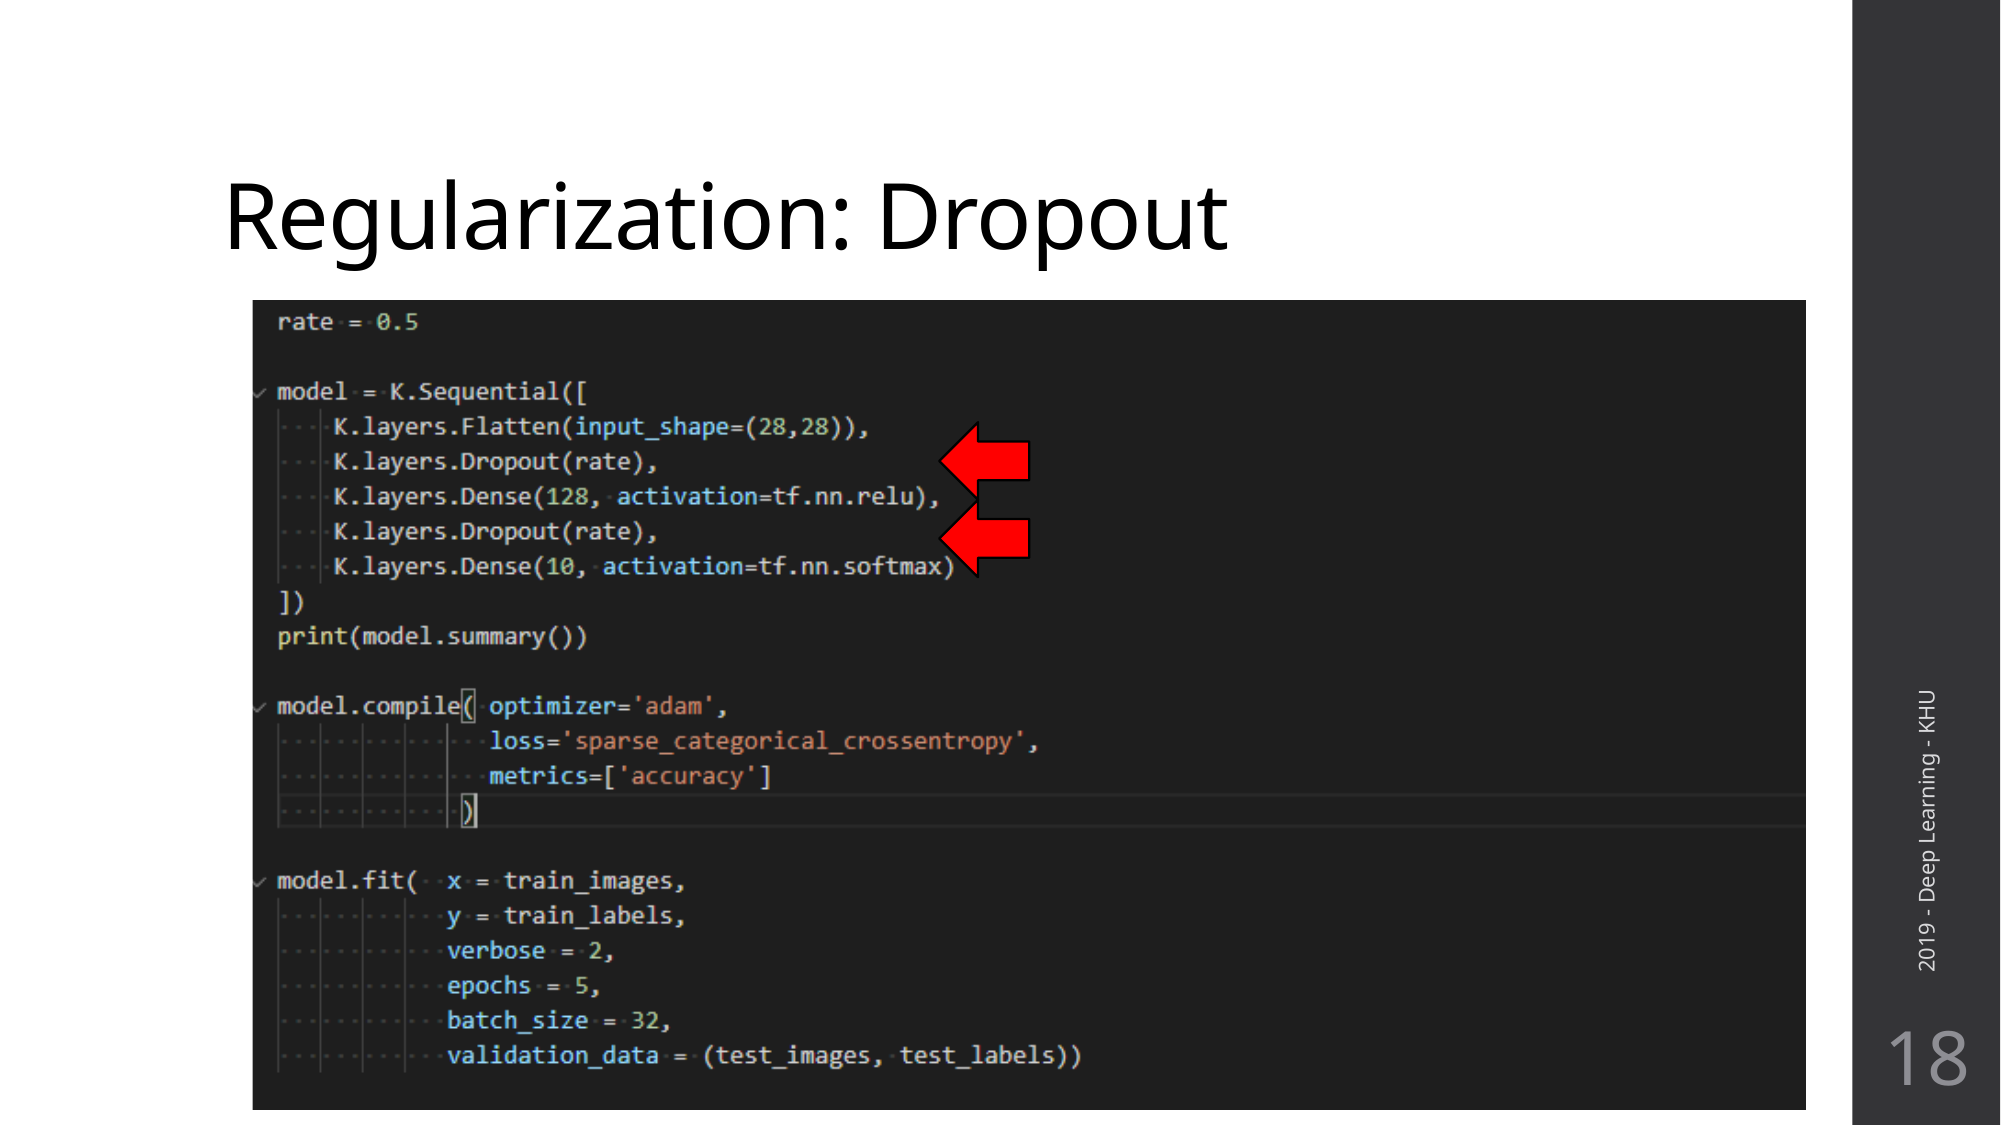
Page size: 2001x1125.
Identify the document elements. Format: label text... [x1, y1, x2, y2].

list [252, 299, 1807, 1111]
title Regularization: Dropout [206, 60, 1797, 278]
slide_number 18 [1852, 1012, 2000, 1110]
footer 2019 - Deep Learning - KHU [1897, 400, 1958, 988]
